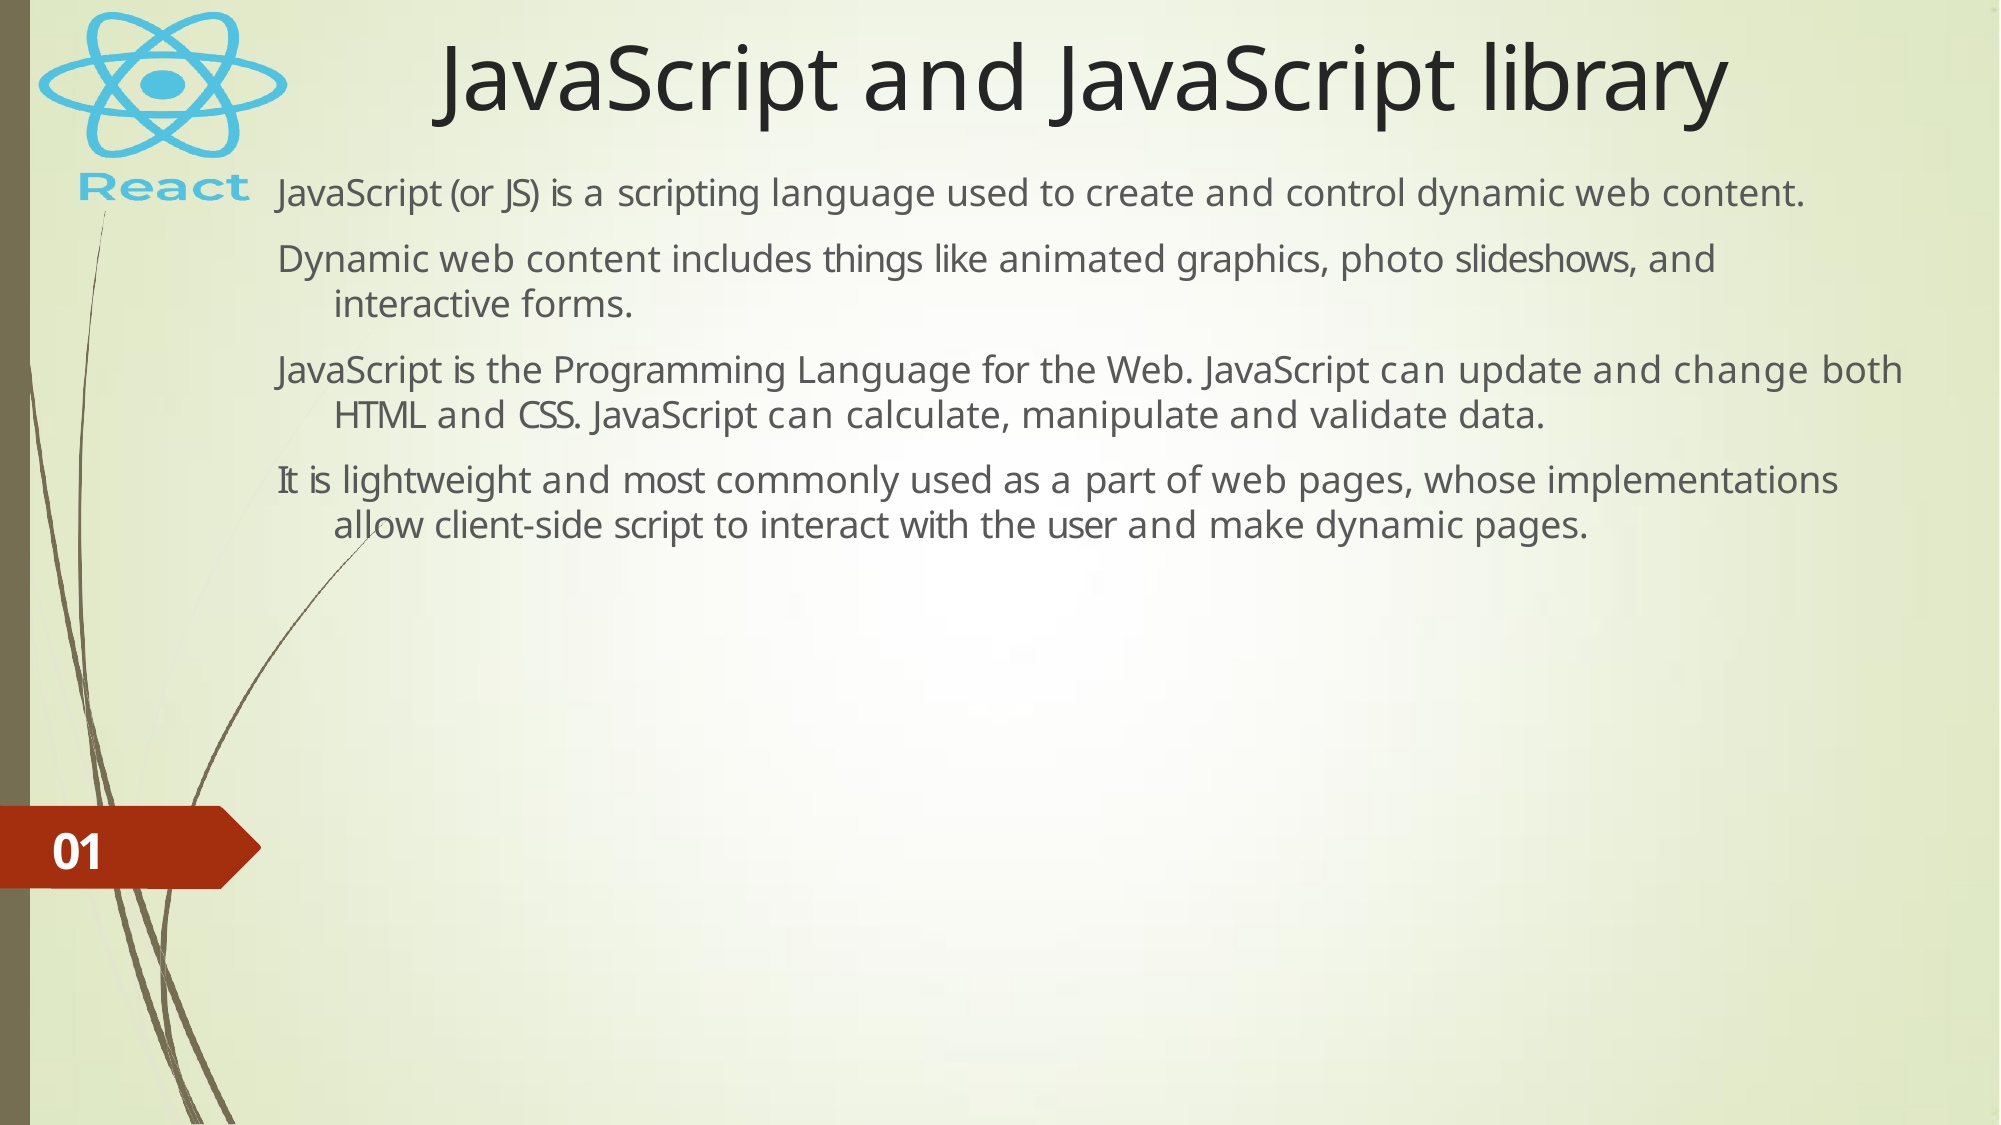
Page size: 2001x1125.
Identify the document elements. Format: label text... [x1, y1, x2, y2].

text_box JavaScript (or JS) is a scripting language used to create and control dynamic web content. Dynamic web content includes things like animated graphics, photo slideshows, and interactive forms. JavaScript is the Programming Language for the Web. JavaScript can update and change both HTML and CSS. JavaScript can calculate, manipulate and validate data. It is lightweight and most commonly used as a part of web pages, whose implementations allow client-side script to interact with the user and make dynamic pages. [275, 146, 1939, 547]
picture [0, 0, 2000, 1125]
title JavaScript and JavaScript library [330, 18, 1862, 146]
text_box 01 [50, 817, 111, 880]
